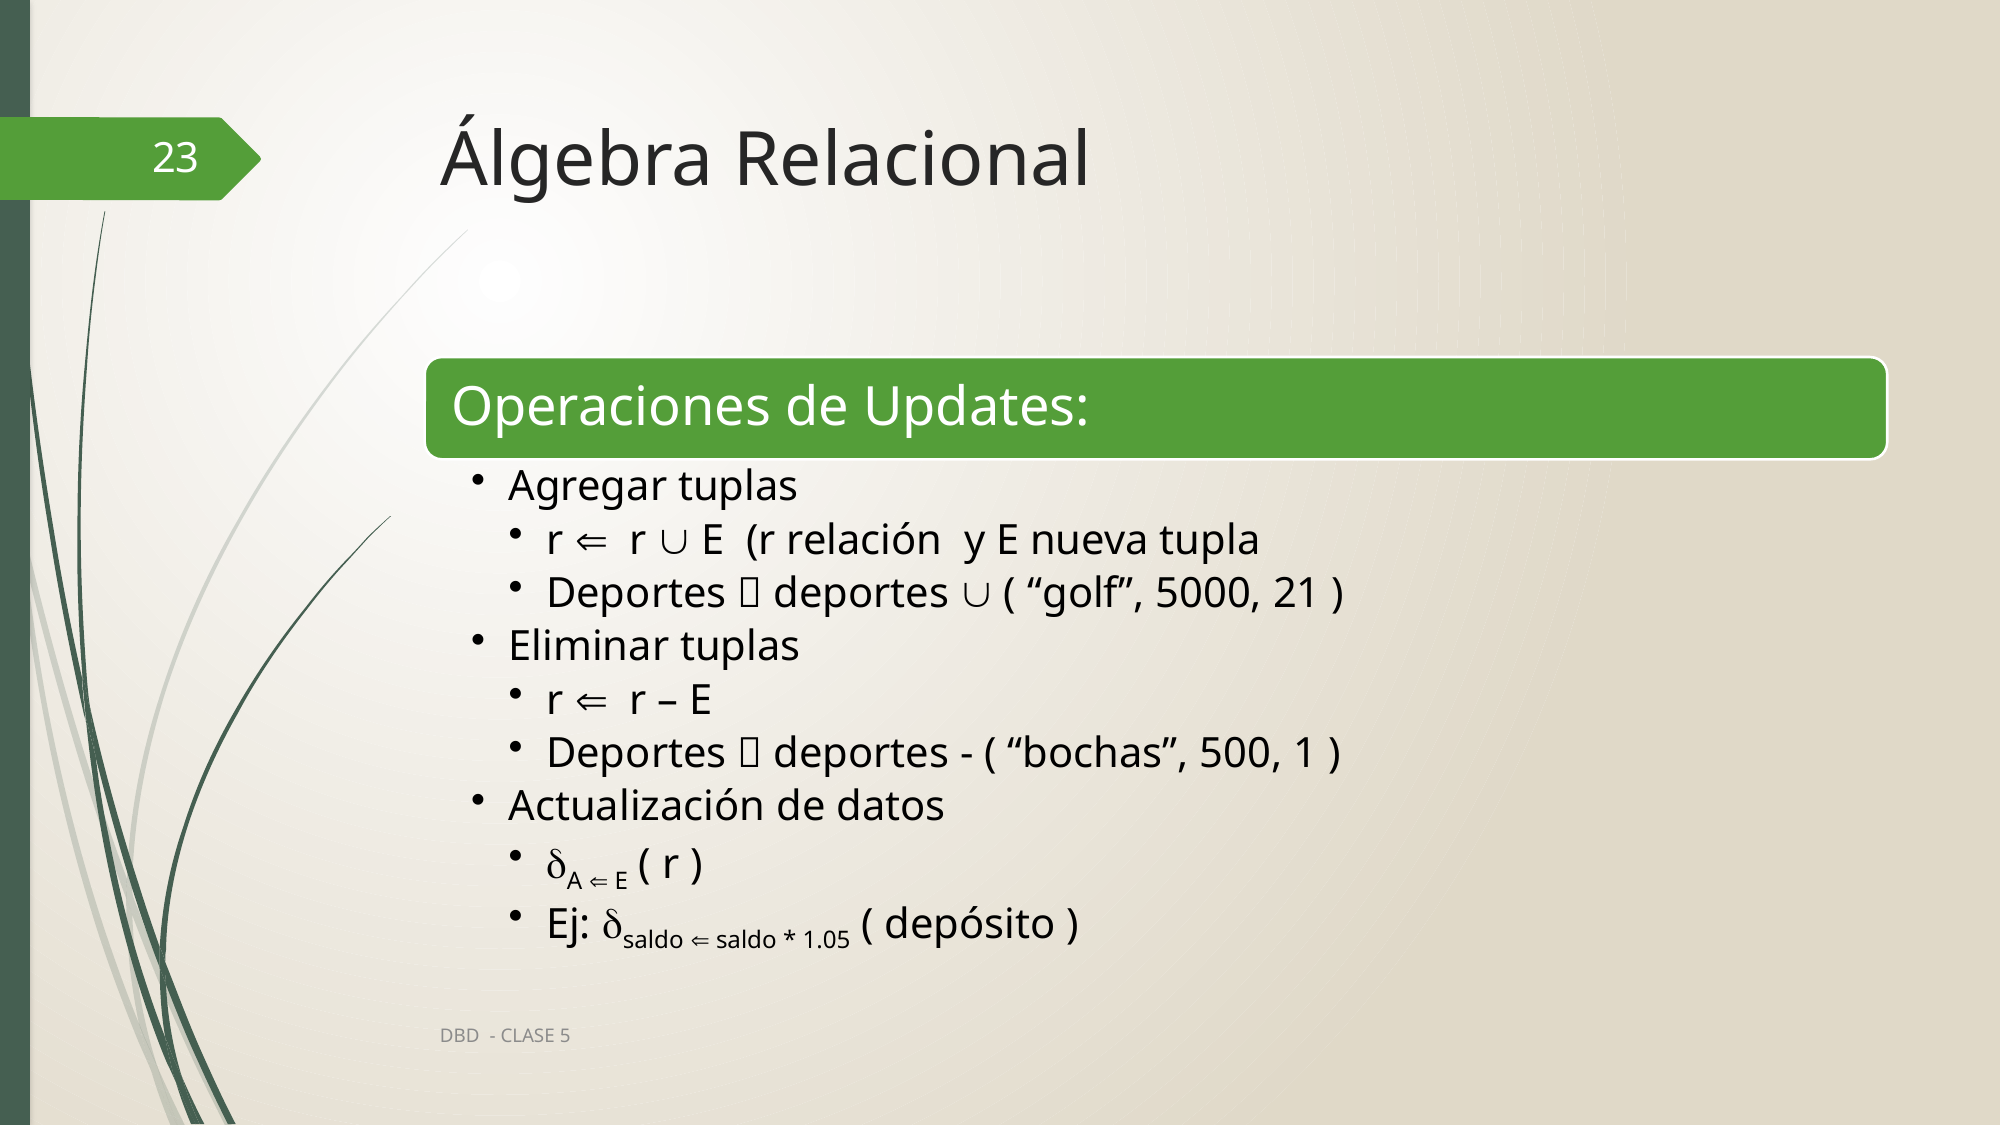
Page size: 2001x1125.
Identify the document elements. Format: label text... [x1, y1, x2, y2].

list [424, 349, 1888, 971]
title Álgebra Relacional [425, 102, 1888, 313]
footer DBD - CLASE 5 [424, 1006, 1675, 1067]
slide_number 23 [87, 129, 216, 190]
